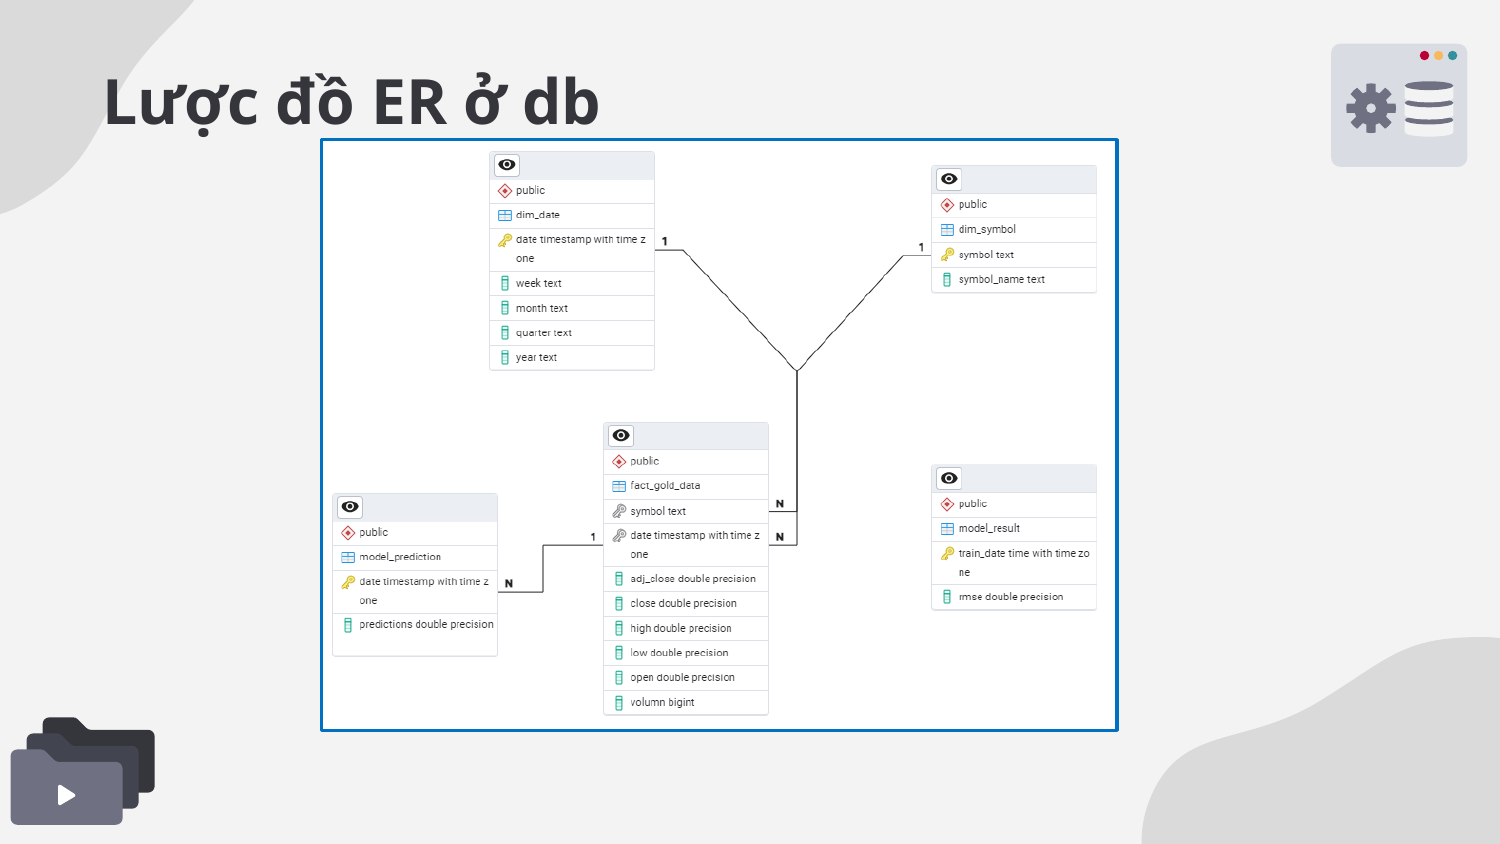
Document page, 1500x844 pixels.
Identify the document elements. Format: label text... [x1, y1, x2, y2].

title Lược đồ ER ở db [87, 47, 1352, 142]
picture [322, 140, 1116, 729]
